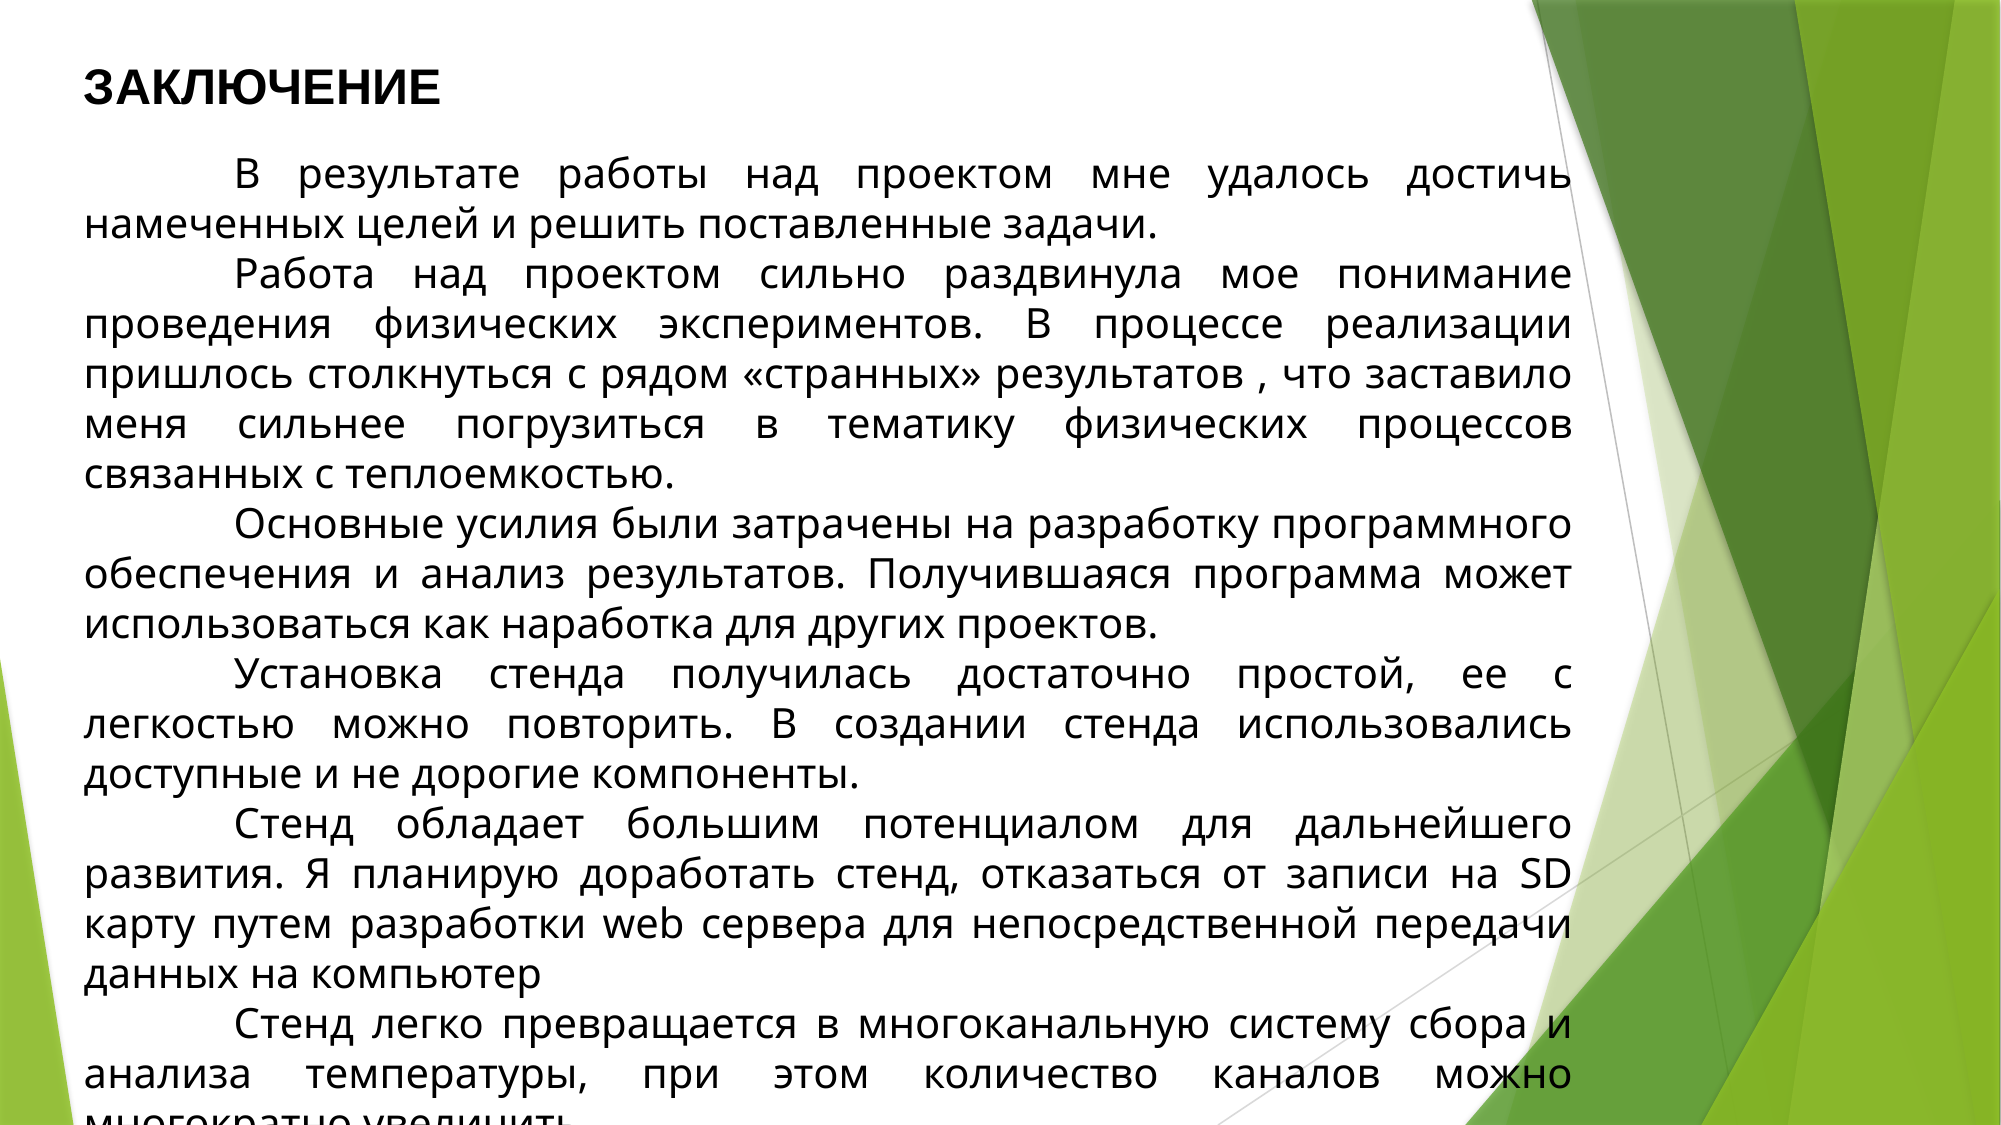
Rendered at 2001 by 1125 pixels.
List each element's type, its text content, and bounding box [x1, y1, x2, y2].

title ЗАКЛЮЧЕНИЕ [68, 47, 1480, 139]
text_box В результате работы над проектом мне удалось достичь намеченных целей и решить поставленные задачи. Работа над проектом сильно раздвинула мое понимание проведения физических экспериментов. В процессе реализации пришлось столкнуться с рядом «странных» результатов , что заставило меня сильнее погрузиться в тематику физических процессов связанных с теплоемкостью. Основные усилия были затрачены на разработку программного обеспечения и анализ результатов. Получившаяся программа может использоваться как наработка для других проектов. Установка стенда получилась достаточно простой, ее с легкостью можно повторить. В создании стенда использовались доступные и не дорогие компоненты. Стенд обладает большим потенциалом для дальнейшего развития. Я планирую доработать стенд, отказаться от записи на SD карту путем разработки web сервера для непосредственной передачи данных на компьютер Стенд легко превращается в многоканальную систему сбора и анализа температуры, при этом количество каналов можно многократно увеличить. [68, 139, 1588, 1125]
